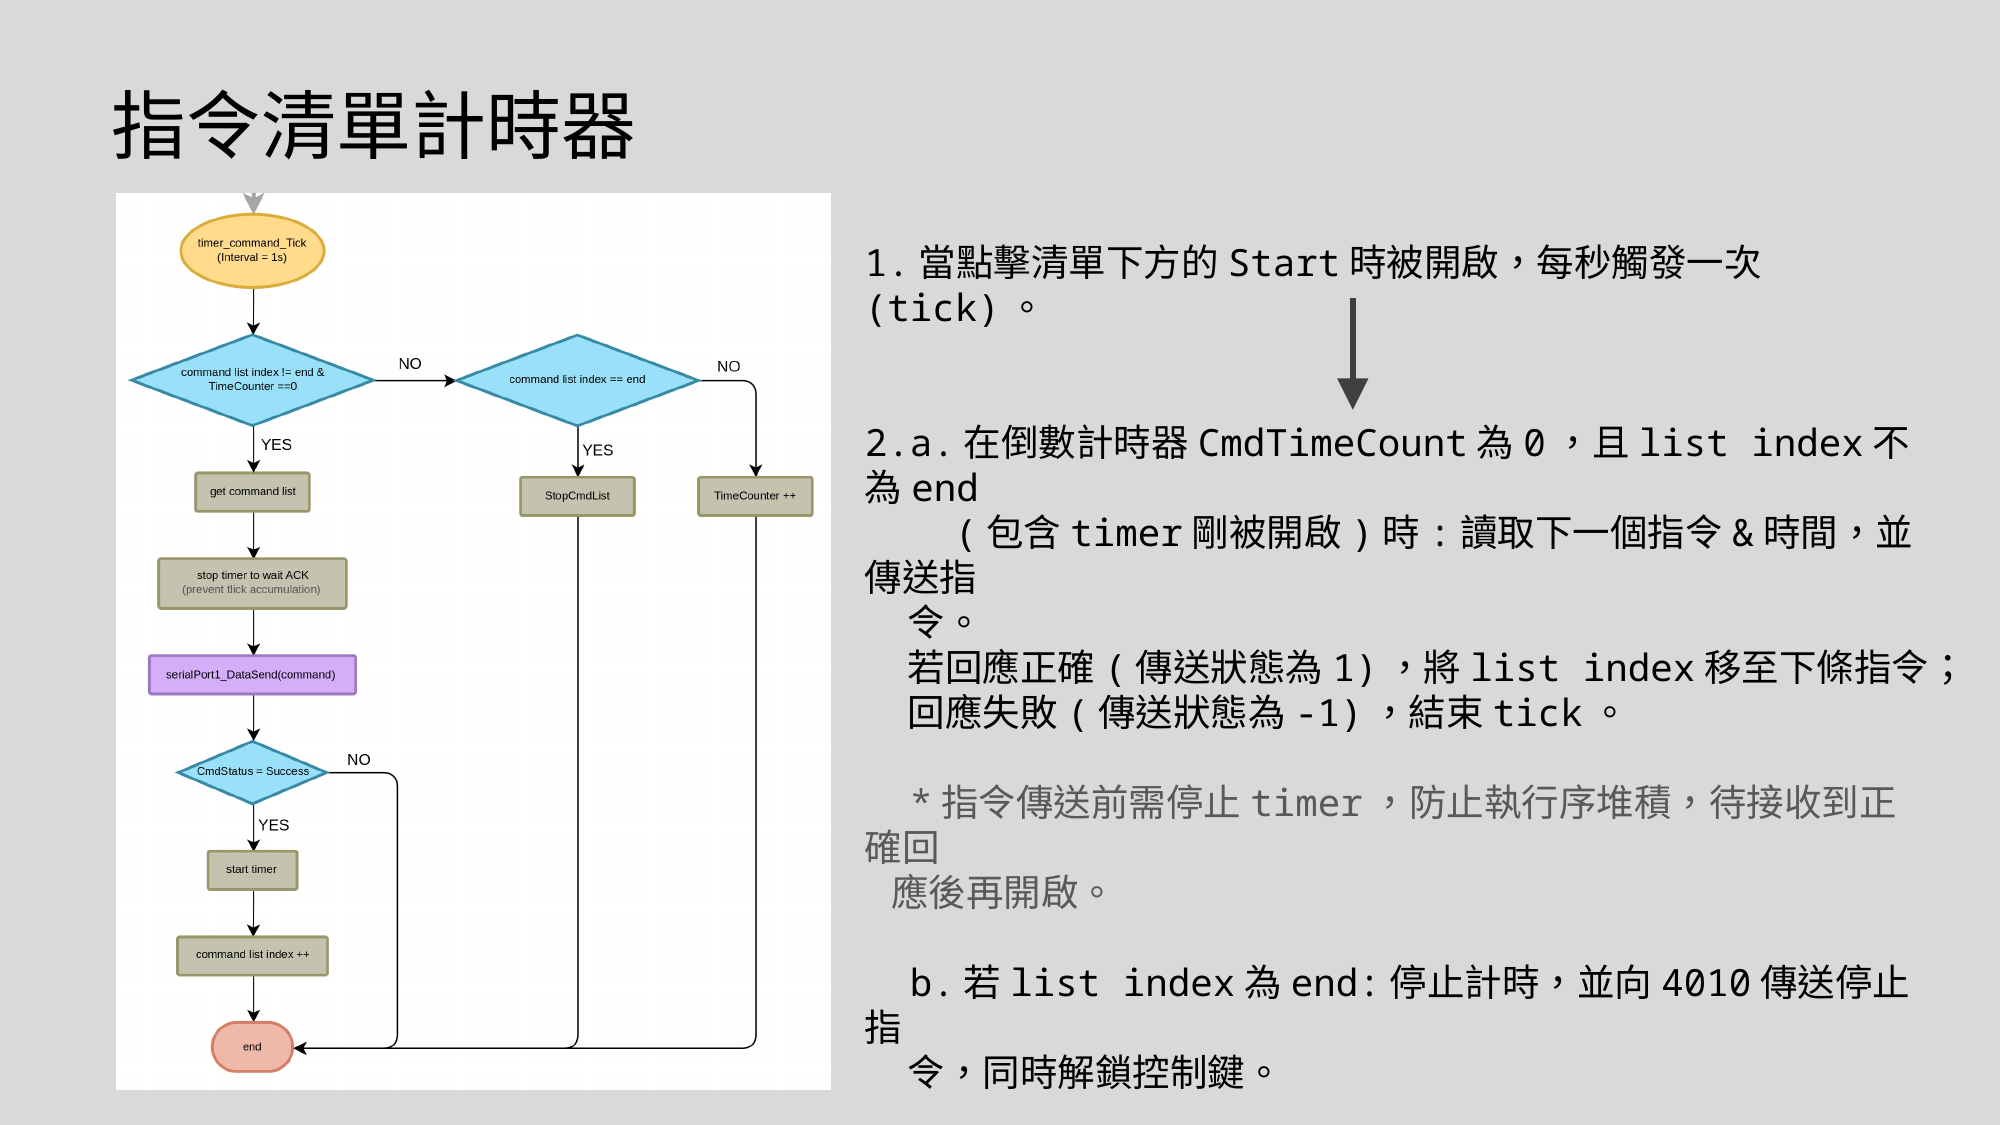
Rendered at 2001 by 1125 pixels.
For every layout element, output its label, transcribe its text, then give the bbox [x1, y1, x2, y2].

text_box 指令清單計時器 [96, 71, 694, 176]
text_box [849, 230, 1948, 1064]
picture [116, 192, 831, 1091]
